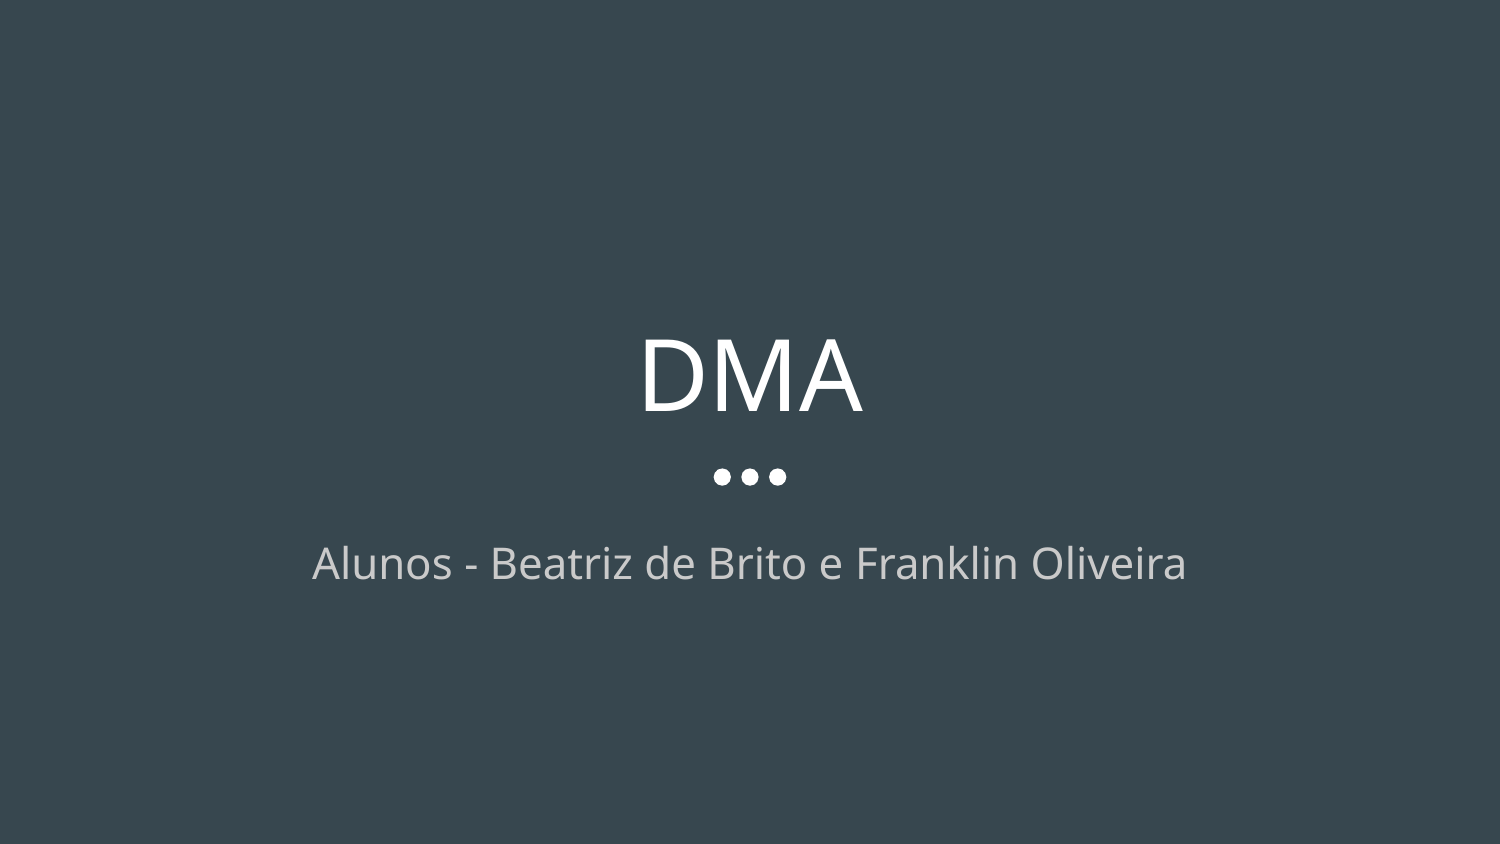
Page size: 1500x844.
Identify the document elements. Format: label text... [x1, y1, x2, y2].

subtitle Alunos - Beatriz de Brito e Franklin Oliveira [110, 520, 1390, 651]
title DMA [110, 162, 1390, 447]
